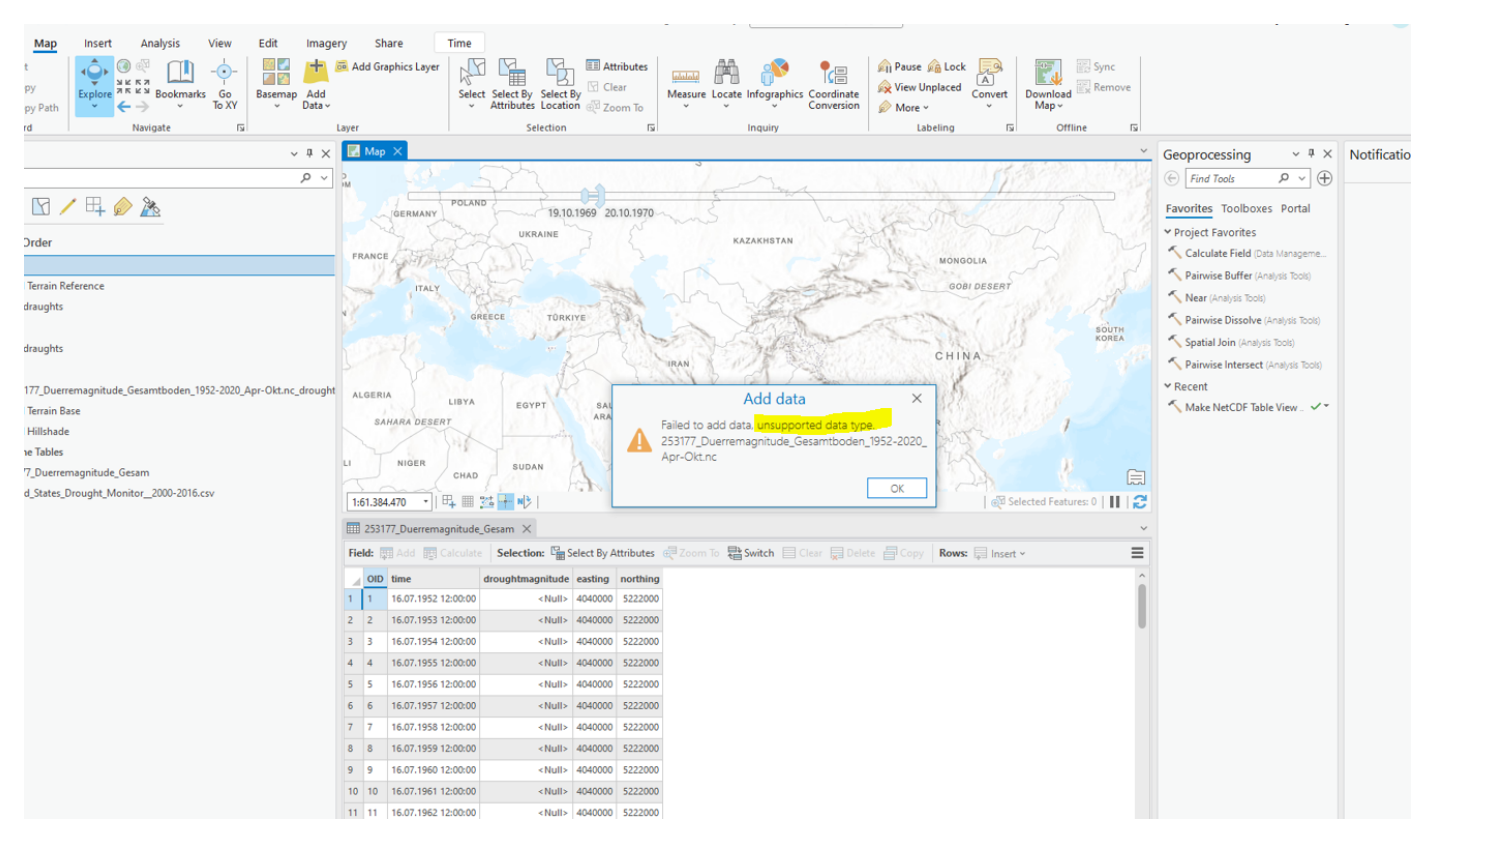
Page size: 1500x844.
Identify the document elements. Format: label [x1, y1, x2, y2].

picture [24, 24, 1412, 819]
